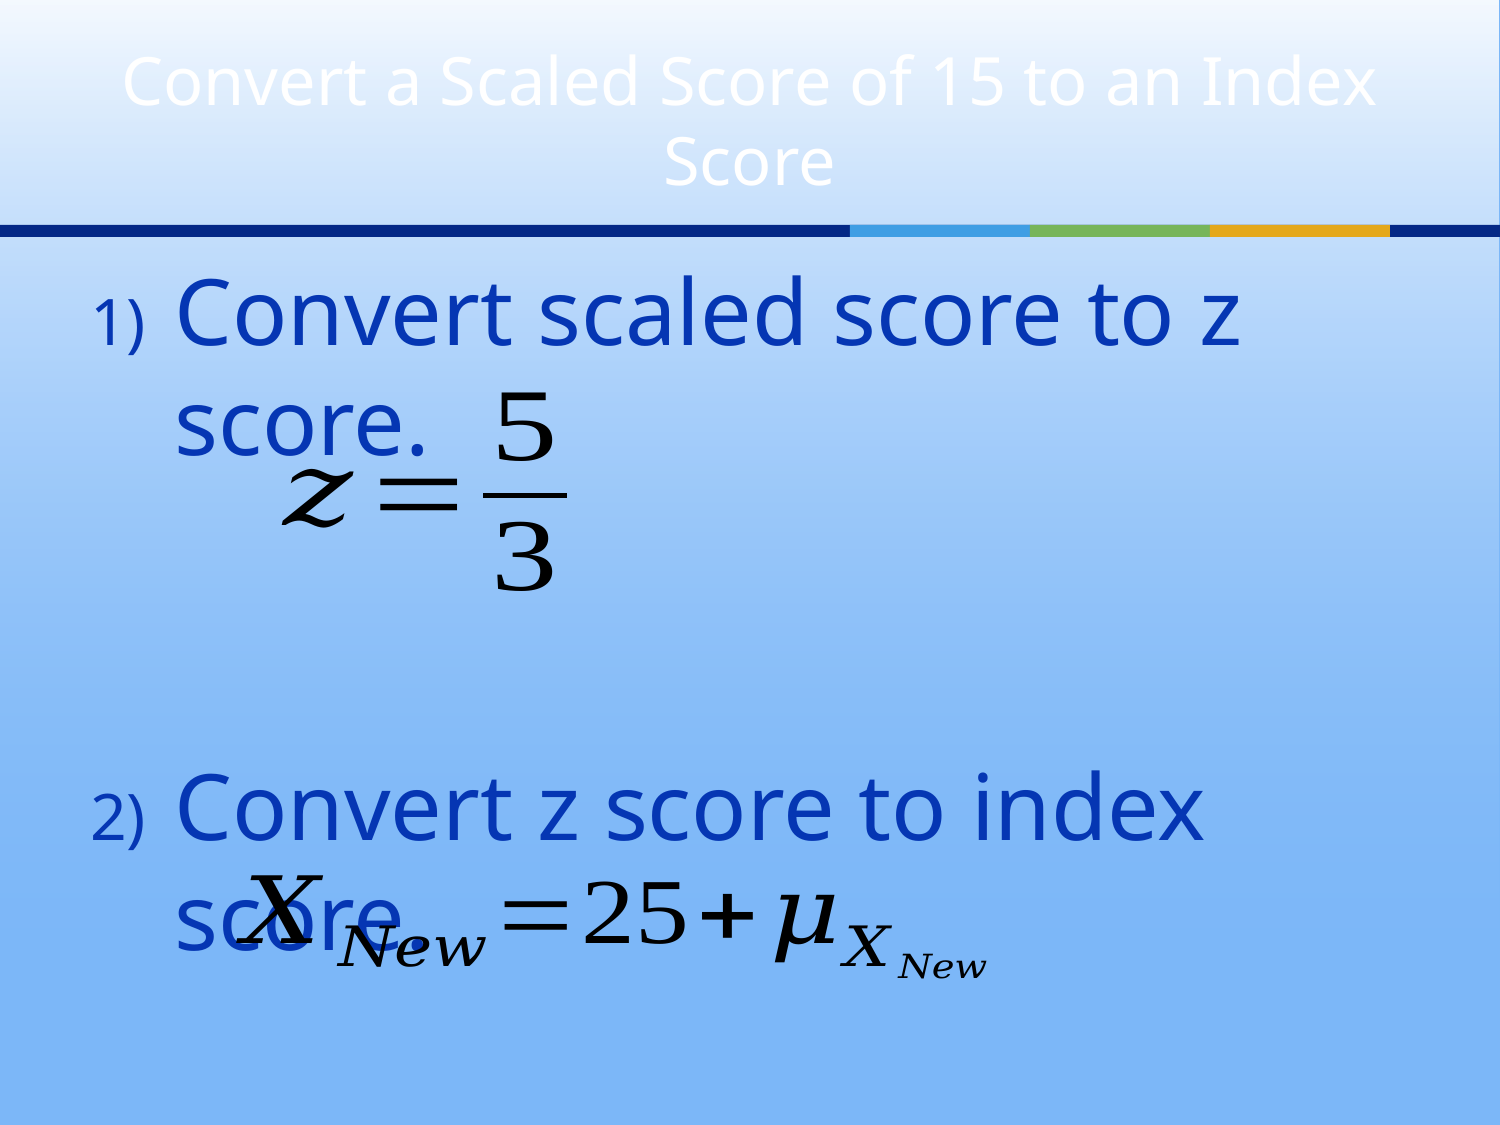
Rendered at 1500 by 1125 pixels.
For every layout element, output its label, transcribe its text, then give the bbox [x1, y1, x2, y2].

list Convert scaled score to z score. Convert z score to index score. [75, 246, 1425, 1005]
title Convert a Scaled Score of 15 to an Index Score [75, 24, 1425, 213]
